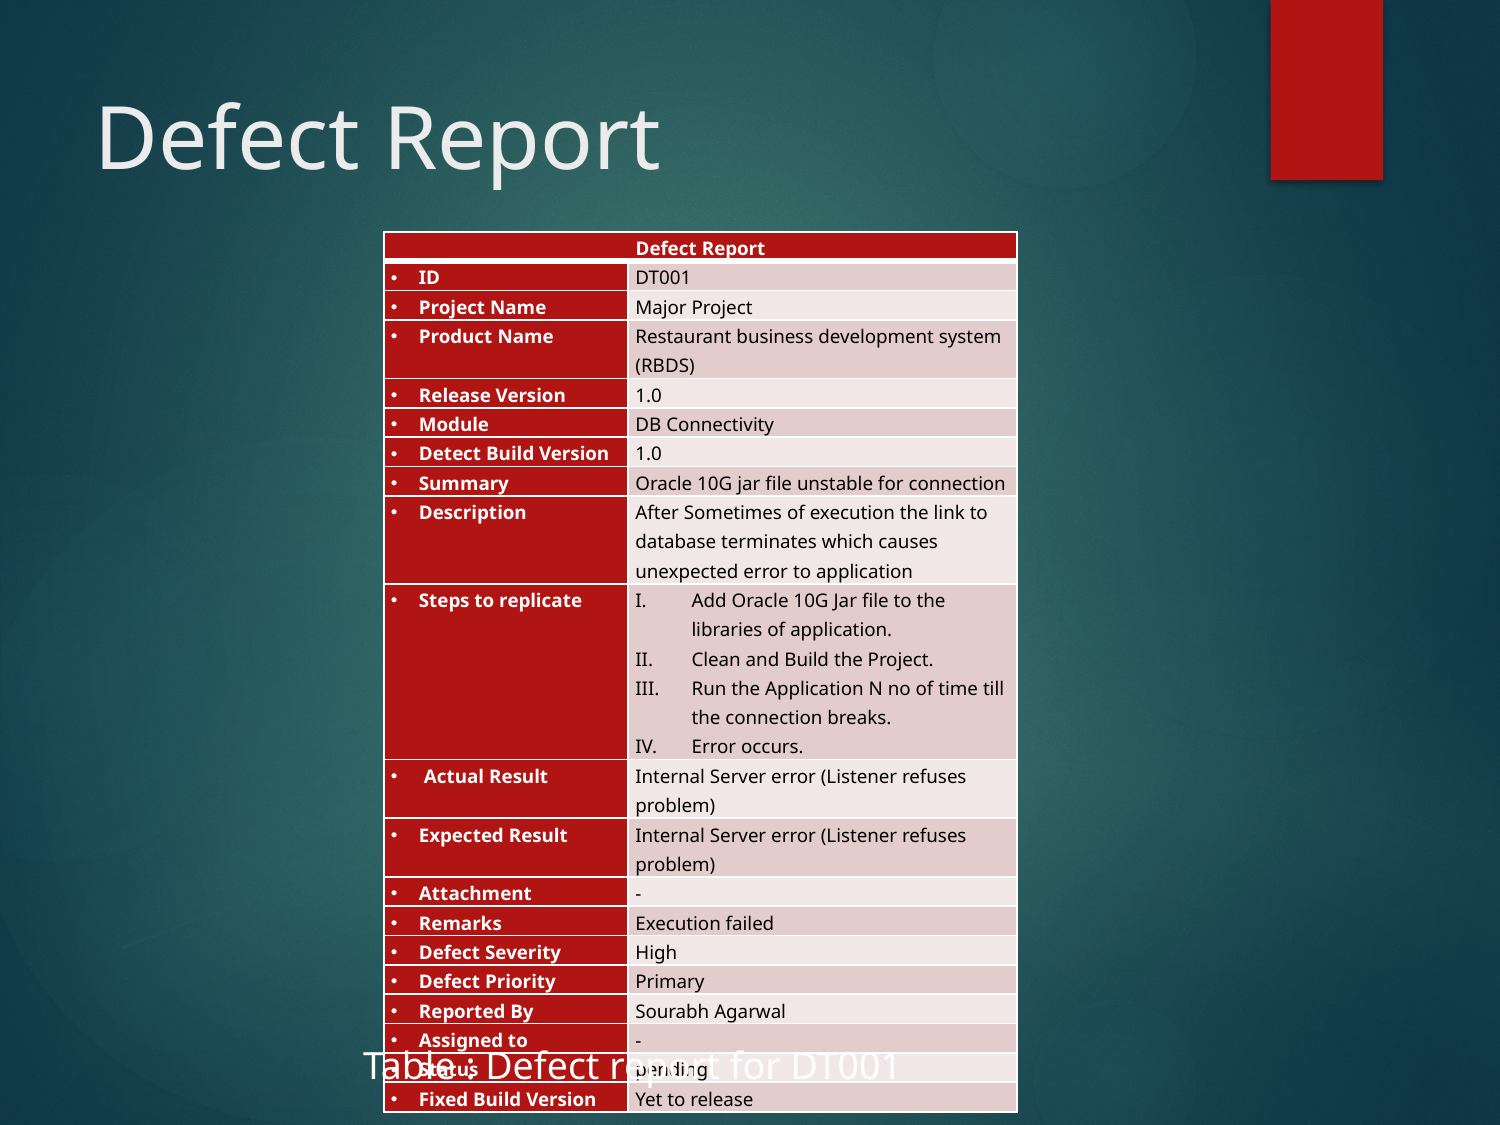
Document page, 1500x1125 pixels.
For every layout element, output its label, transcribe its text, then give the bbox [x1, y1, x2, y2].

table_cell Reported By [385, 995, 627, 1023]
table_cell Internal Server error (Listener refuses problem) [629, 819, 1016, 876]
table_cell Add Oracle 10G Jar file to the libraries of application. Clean and Build the Project. Run the Application N no of time till the connection breaks. Error occurs. [629, 585, 1016, 759]
table_cell Execution failed [629, 907, 1016, 935]
table_cell ID [385, 264, 627, 290]
table_cell Expected Result [385, 819, 627, 876]
table_cell Module [385, 409, 627, 436]
table_cell Fixed Build Version [385, 1095, 627, 1111]
table_cell Sourabh Agarwal [629, 995, 1016, 1023]
table_cell 1.0 [629, 379, 1016, 407]
text_box Table : Defect report for DT001 [348, 1034, 1128, 1095]
table_cell Actual Result [385, 760, 627, 817]
table_cell Major Project [629, 291, 1016, 319]
table_header Defect Report [385, 233, 1016, 258]
table_cell Description [385, 497, 627, 583]
table_cell Project Name [385, 291, 627, 319]
table_cell Remarks [385, 907, 627, 935]
table_cell DT001 [629, 264, 1016, 290]
table_cell Release Version [385, 379, 627, 407]
table_cell Restaurant business development system (RBDS) [629, 321, 1016, 378]
table_cell Defect Severity [385, 936, 627, 964]
table_cell Summary [385, 467, 627, 495]
table_cell After Sometimes of execution the link to database terminates which causes unexpected error to application [629, 497, 1016, 583]
table_cell - [629, 878, 1016, 905]
table_cell Product Name [385, 321, 627, 378]
table_cell Steps to replicate [385, 585, 627, 759]
table_cell Internal Server error (Listener refuses problem) [629, 760, 1016, 817]
table_cell Detect Build Version [385, 438, 627, 466]
table_cell Assigned to [385, 1024, 627, 1034]
table_cell Attachment [385, 878, 627, 905]
table_cell Yet to release [629, 1095, 1016, 1111]
table_cell High [629, 936, 1016, 964]
table_cell 1.0 [629, 438, 1016, 466]
title Defect Report [79, 74, 1237, 304]
table_cell DB Connectivity [629, 409, 1016, 436]
table_cell - [629, 1024, 1016, 1034]
table_cell Oracle 10G jar file unstable for connection [629, 467, 1016, 495]
table_cell Primary [629, 966, 1016, 993]
table_cell Defect Priority [385, 966, 627, 993]
